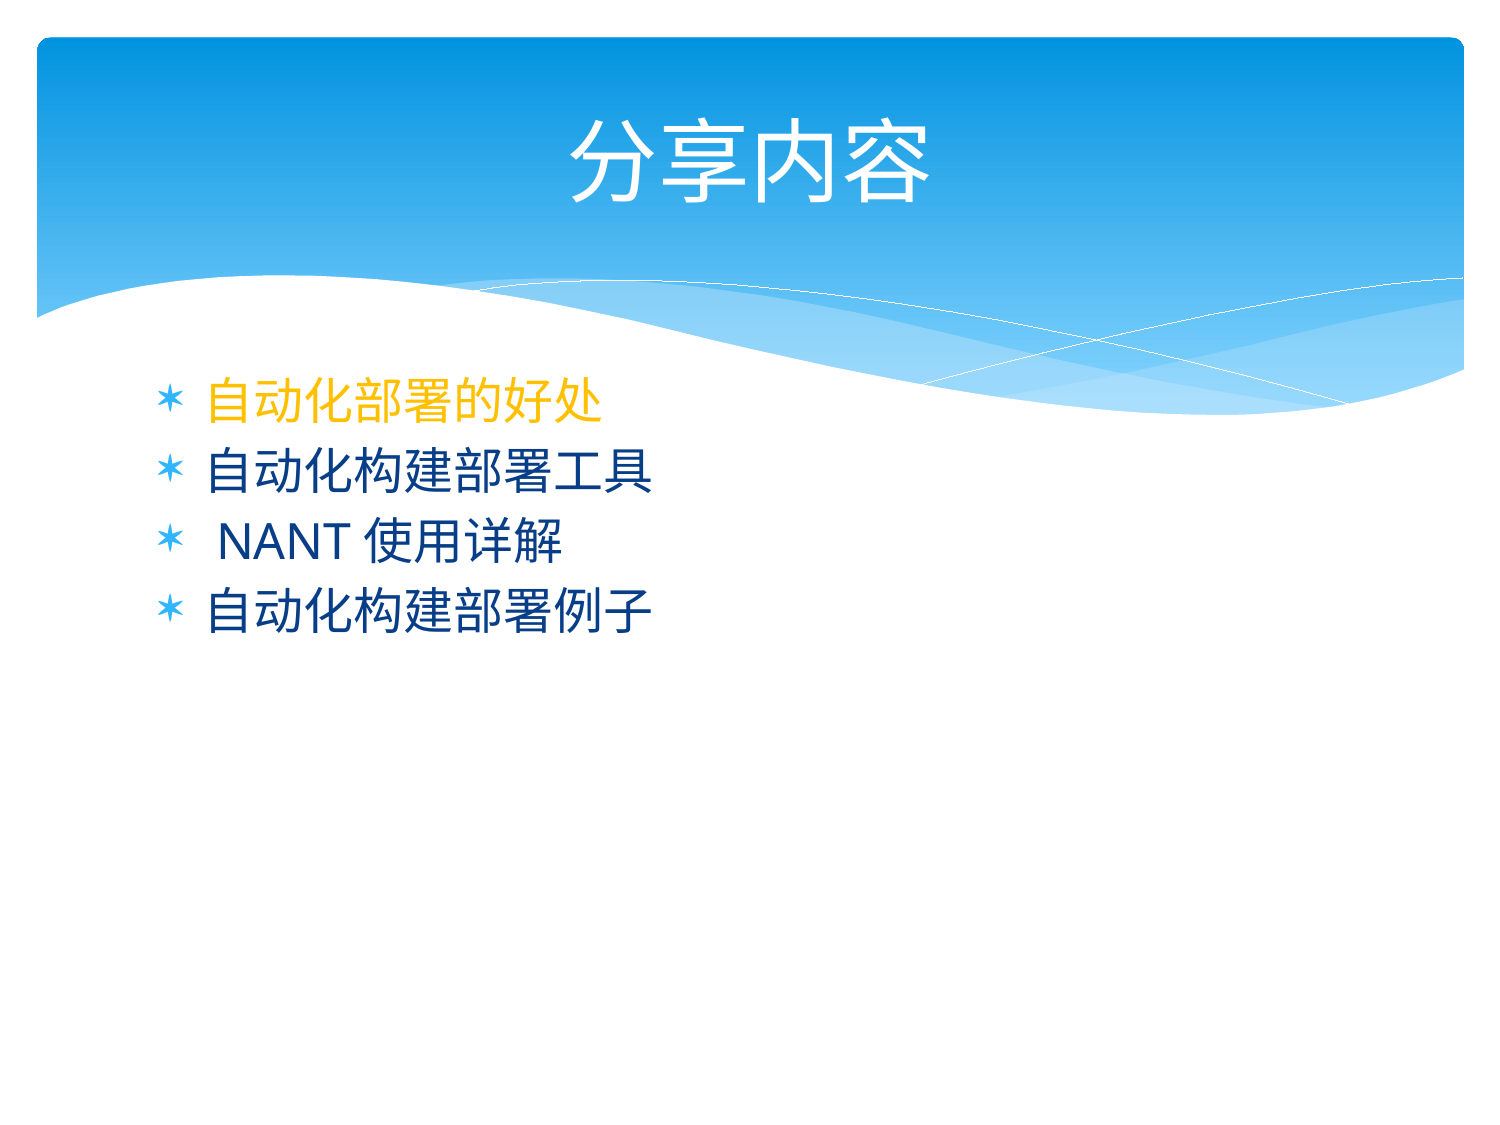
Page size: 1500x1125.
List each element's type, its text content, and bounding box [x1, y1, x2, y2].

list 自动化部署的好处 自动化构建部署工具 NANT使用详解 自动化构建部署例子 [143, 361, 1359, 1005]
title 分享内容 [75, 55, 1425, 261]
